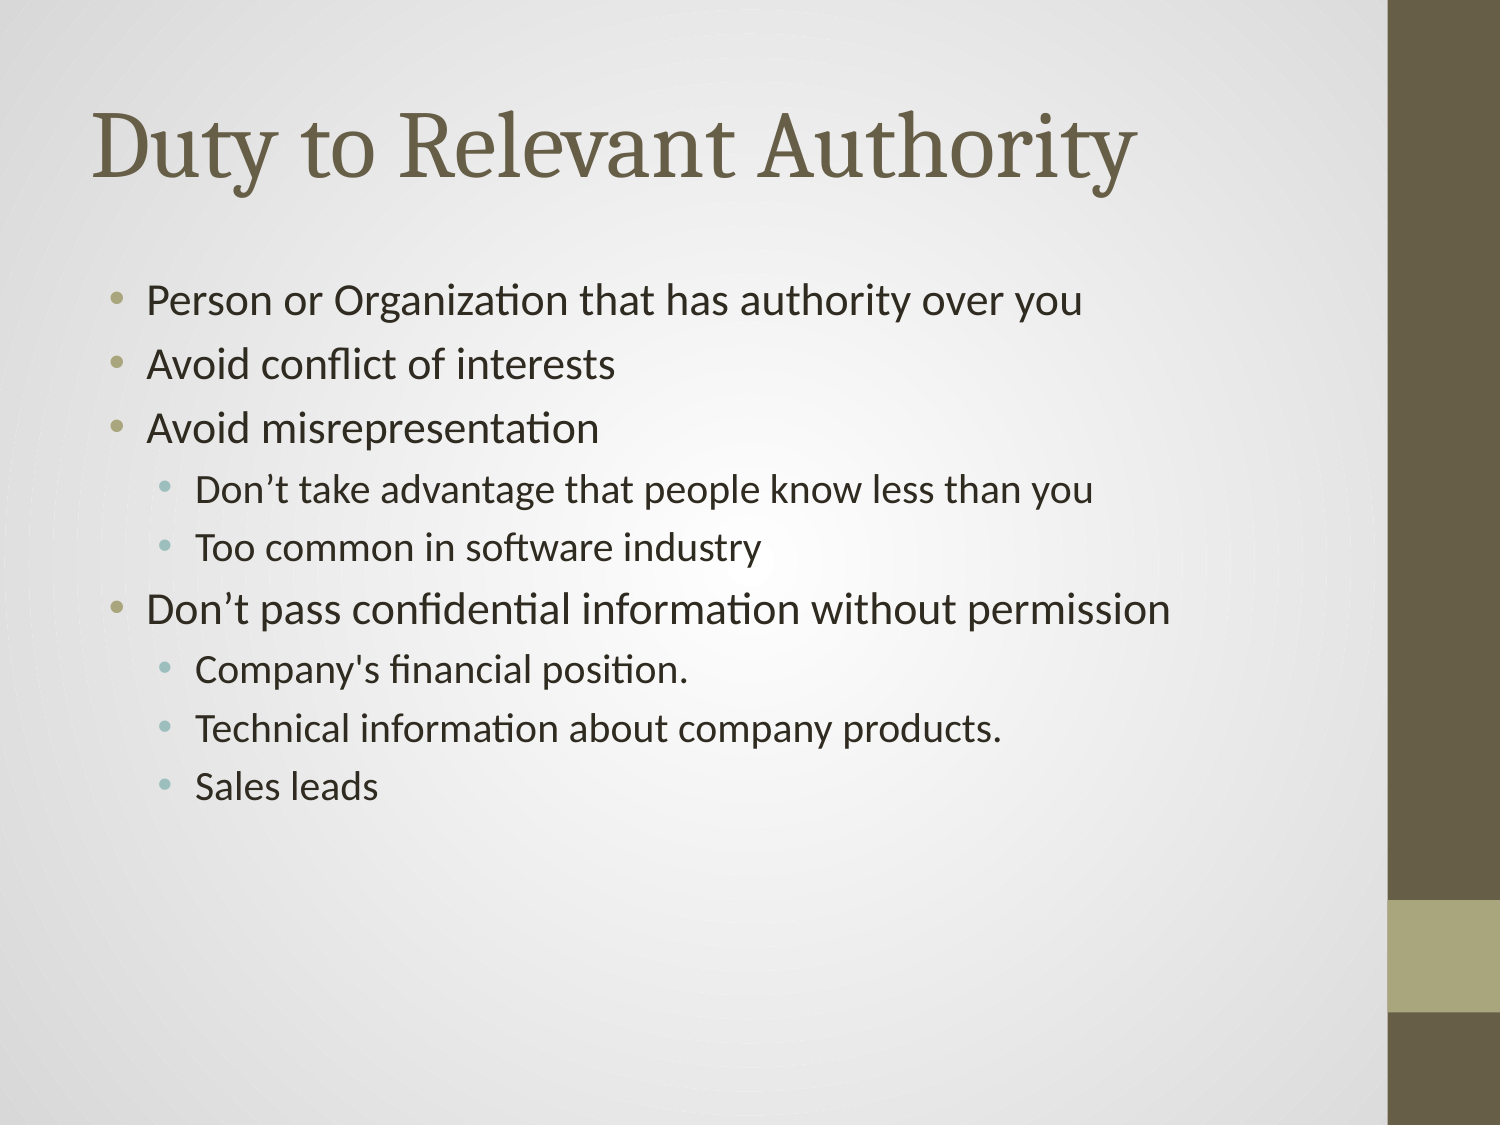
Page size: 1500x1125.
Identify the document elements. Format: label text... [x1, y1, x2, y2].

list Person or Organization that has authority over you Avoid conflict of interests Avoid misrepresentation Don’t take advantage that people know less than you Too common in software industry Don’t pass confidential information without permission Company's financial position. Technical information about company products. Sales leads [75, 262, 1325, 1050]
title Duty to Relevant Authority [75, 45, 1325, 233]
